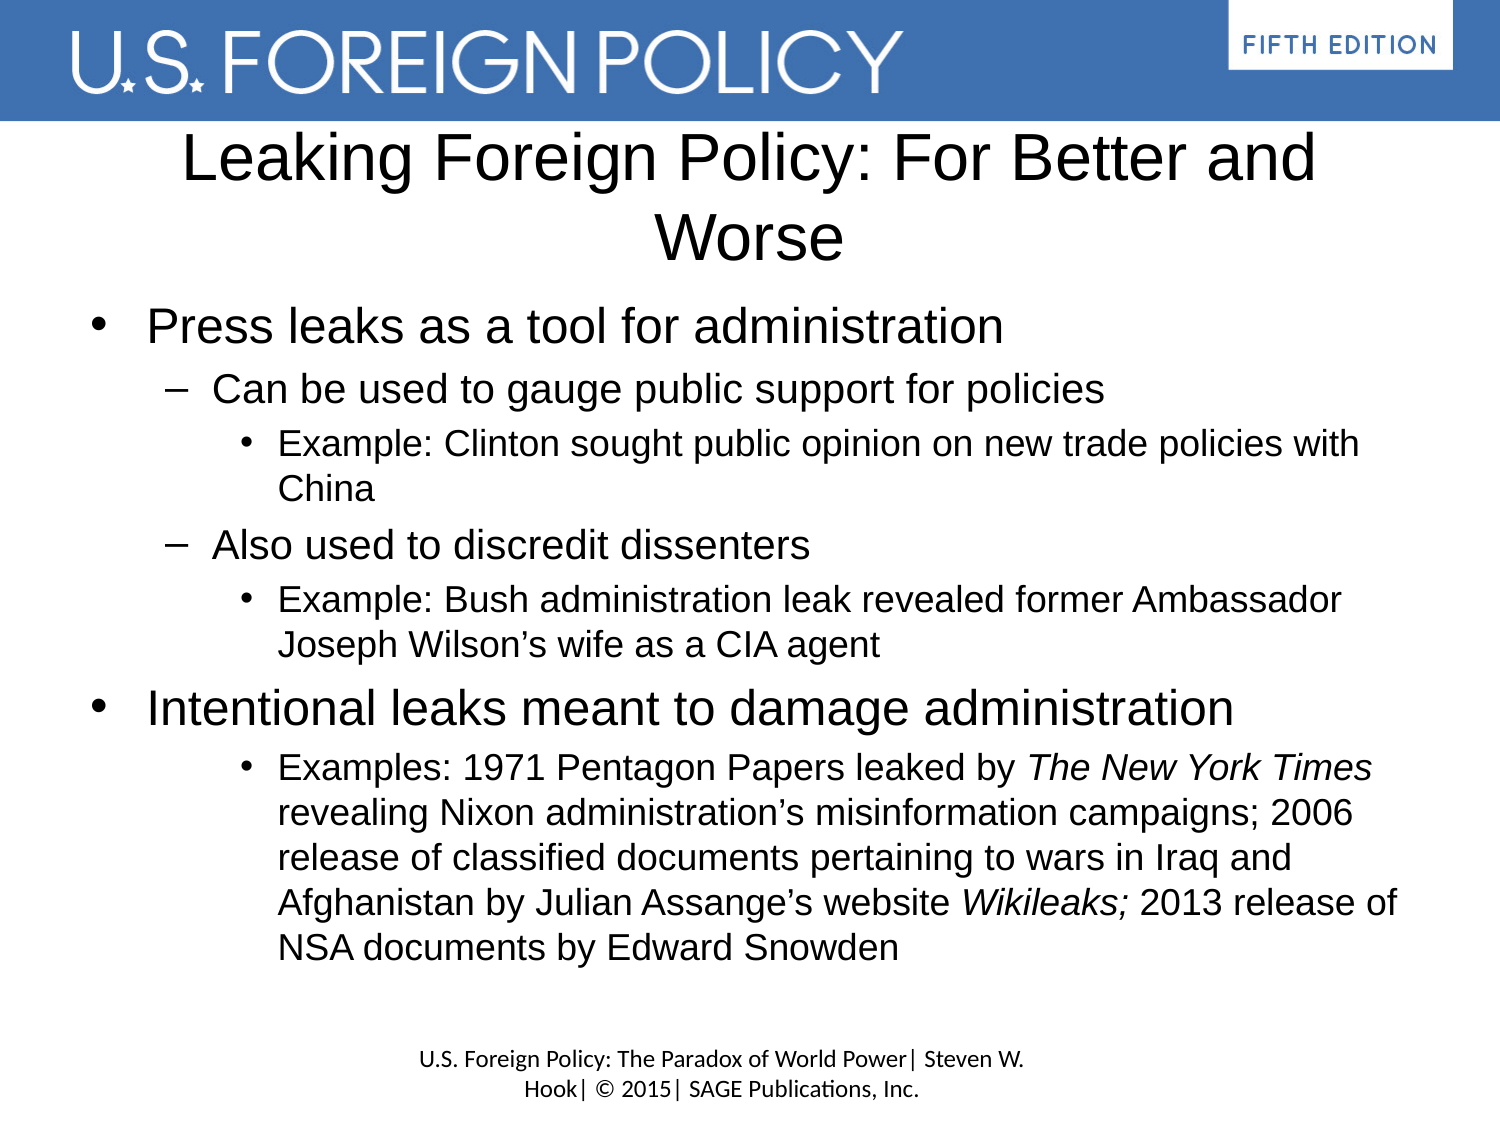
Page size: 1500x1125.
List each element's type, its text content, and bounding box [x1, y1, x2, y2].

footer U.S. Foreign Policy: The Paradox of World Power| Steven W. Hook| © 2015| SAGE Publications, Inc. [369, 1042, 1075, 1103]
title Leaking Foreign Policy: For Better and Worse [75, 99, 1425, 285]
list Press leaks as a tool for administration Can be used to gauge public support for policies Example: Clinton sought public opinion on new trade policies with China Also used to discredit dissenters Example: Bush administration leak revealed former Ambassador Joseph Wilson’s wife as a CIA agent Intentional leaks meant to damage administration Examples: 1971 Pentagon Papers leaked by The New York Times revealing Nixon administration’s misinformation campaigns; 2006 release of classified documents pertaining to wars in Iraq and Afghanistan by Julian Assange’s website Wikileaks; 2013 release of NSA documents by Edward Snowden [75, 285, 1425, 1029]
picture [0, 0, 1500, 1125]
